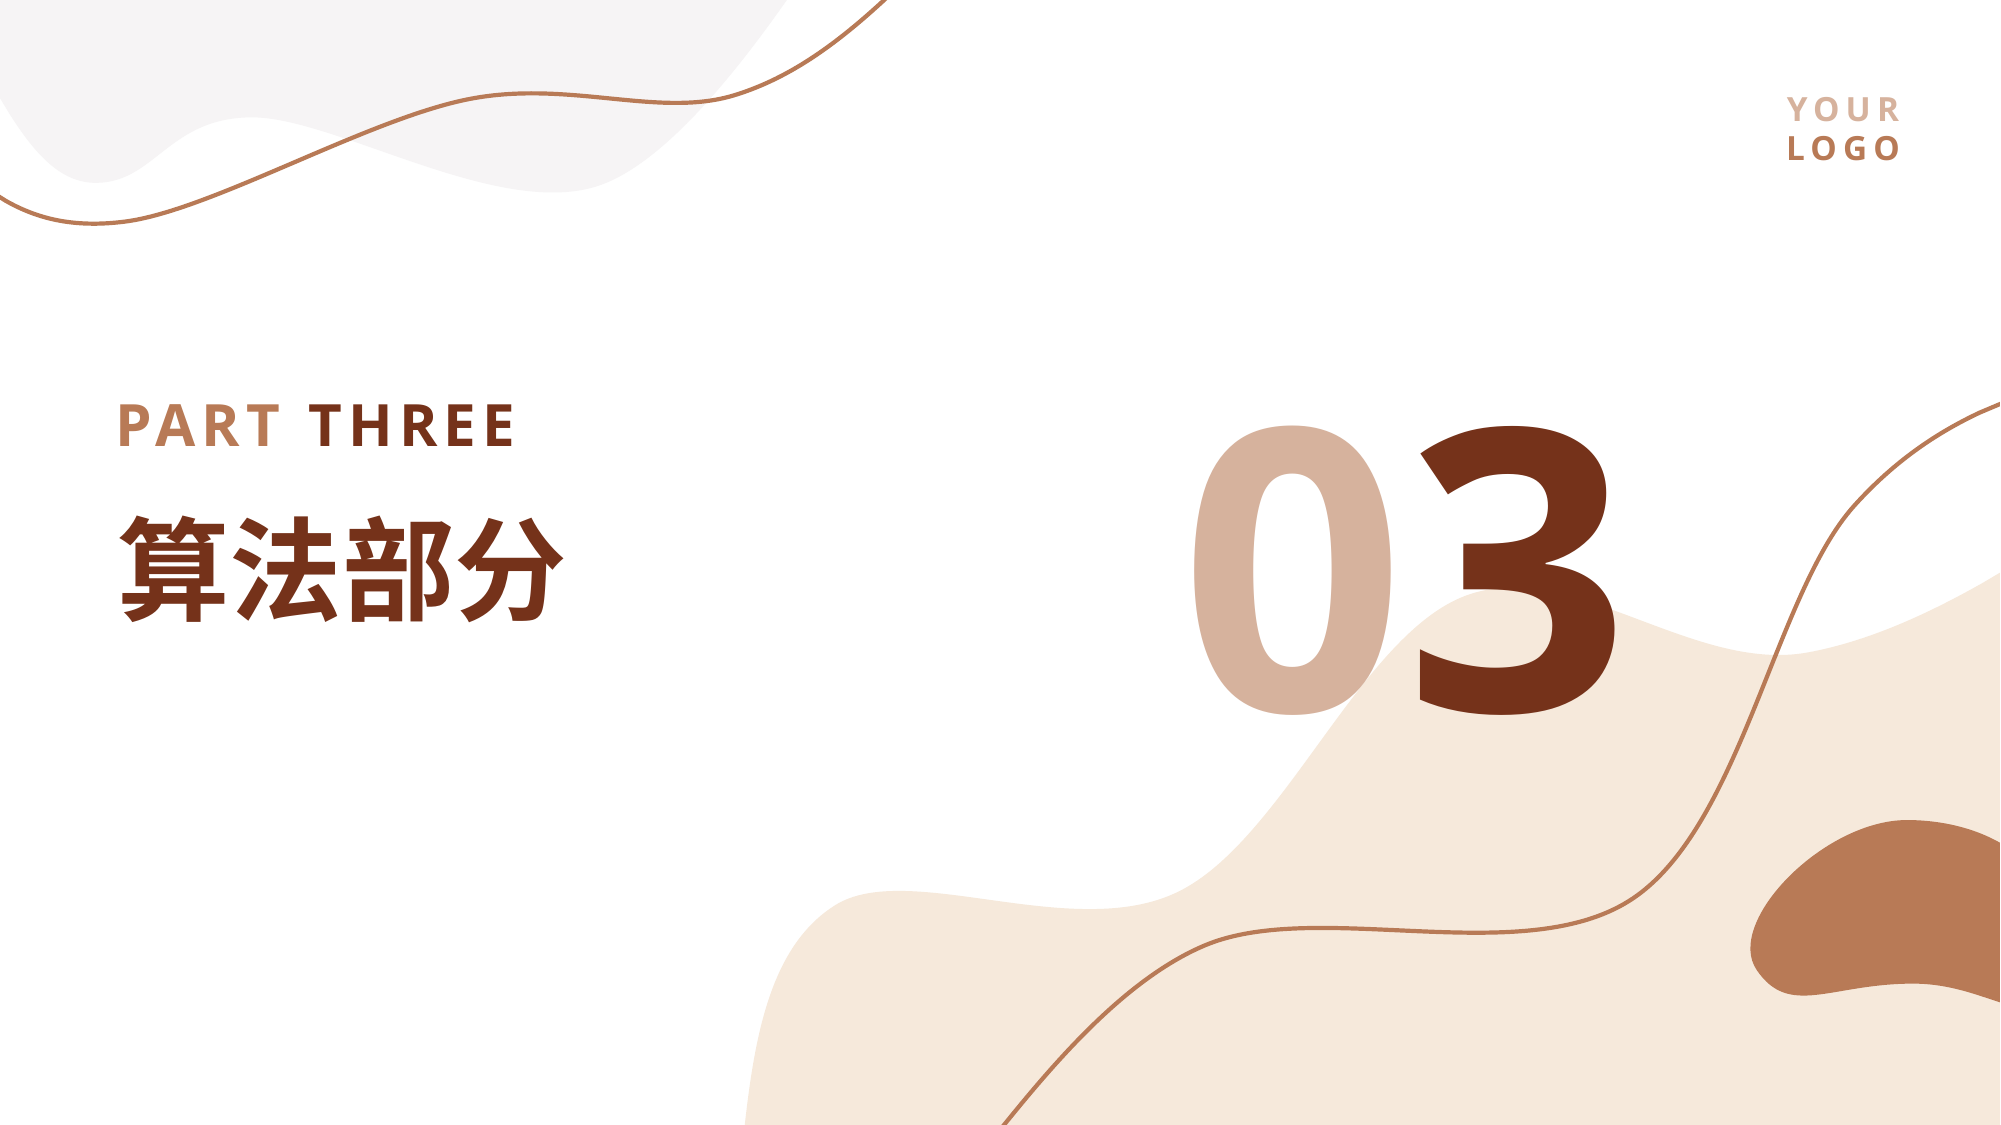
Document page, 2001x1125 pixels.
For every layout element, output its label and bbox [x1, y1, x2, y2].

text_box [0, 0, 2000, 1125]
